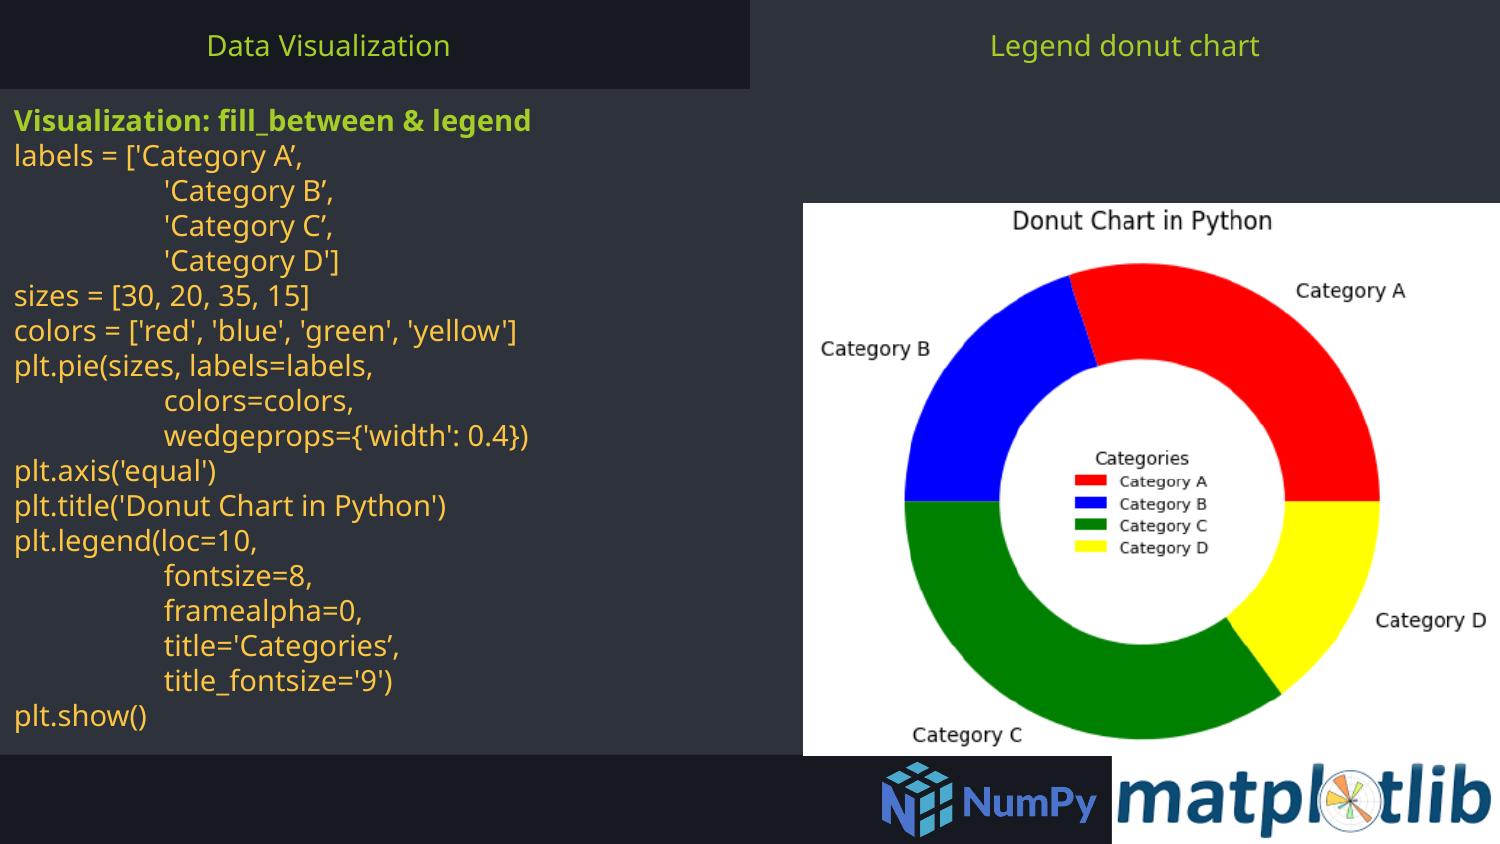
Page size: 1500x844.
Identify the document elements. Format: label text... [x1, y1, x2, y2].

picture [803, 203, 1500, 844]
title Visualization: fill_between & legend labels = ['Category A’, 'Category B’, 'Category C’, 'Category D'] sizes = [30, 20, 35, 15] colors = ['red', 'blue', 'green', 'yellow'] plt.pie(sizes, labels=labels, colors=colors, wedgeprops={'width': 0.4}) plt.axis('equal') plt.title('Donut Chart in Python') plt.legend(loc=10, fontsize=8, framealpha=0, title='Categories’, title_fontsize='9') plt.show() [0, 87, 1500, 756]
subtitle Legend donut chart [750, 15, 1500, 74]
text_box Data Visualization [0, 15, 659, 74]
